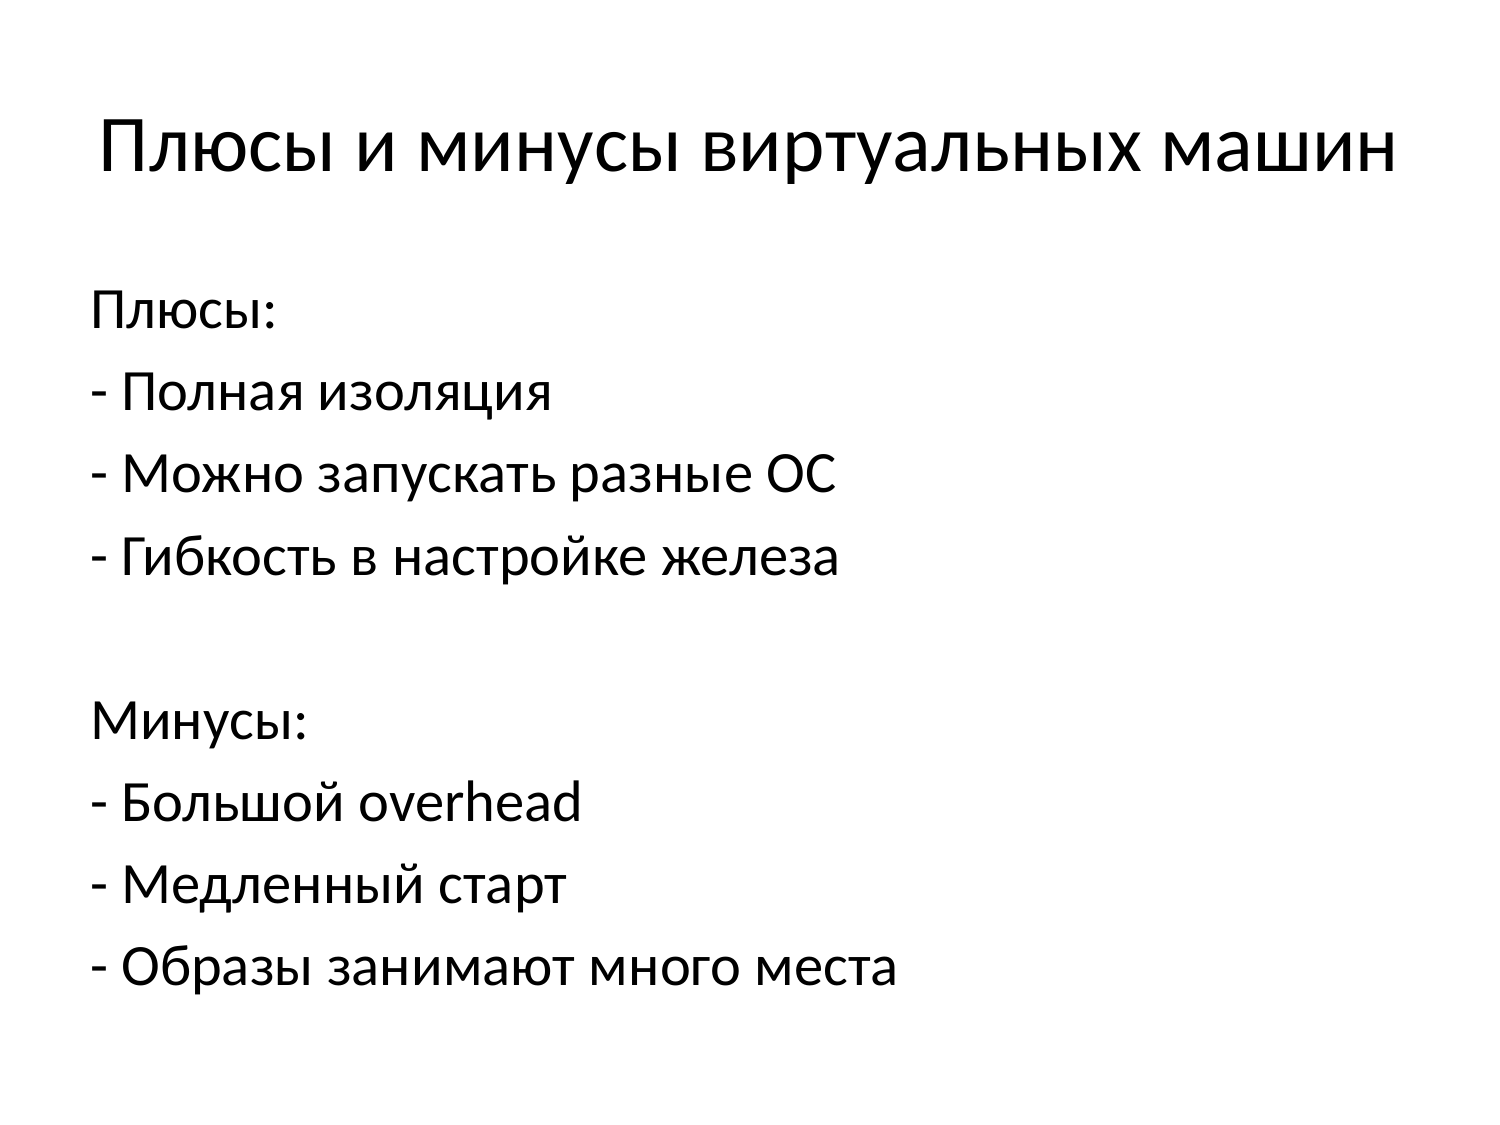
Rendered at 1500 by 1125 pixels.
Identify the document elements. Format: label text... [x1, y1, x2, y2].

list Плюсы: - Полная изоляция - Можно запускать разные ОС - Гибкость в настройке железа Минусы: - Большой overhead - Медленный старт - Образы занимают много места [75, 262, 1425, 1005]
title Плюсы и минусы виртуальных машин [75, 45, 1425, 233]
